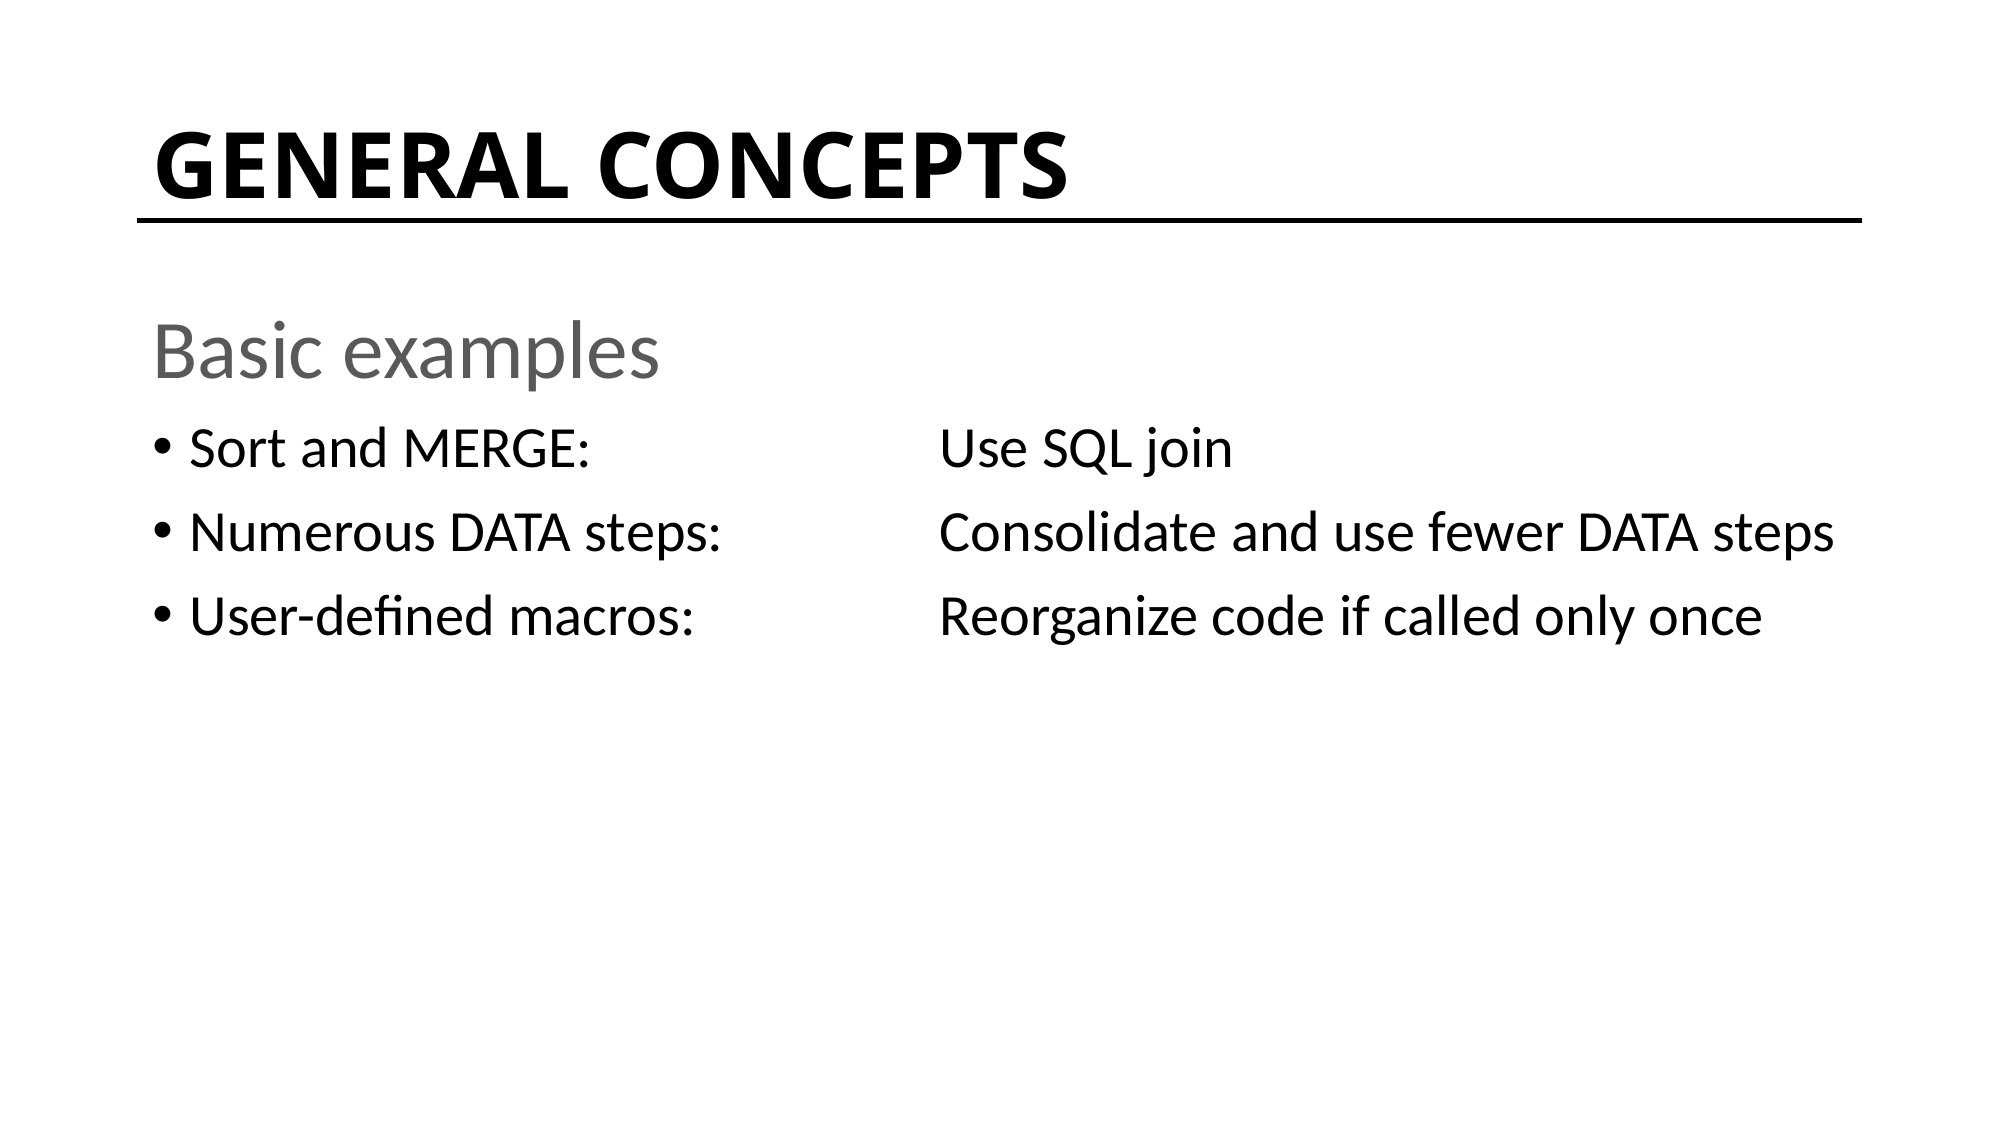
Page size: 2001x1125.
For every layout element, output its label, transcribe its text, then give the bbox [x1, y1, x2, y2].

title GENERAL CONCEPTS [137, 59, 1863, 278]
list Basic examples Sort and MERGE: Use SQL join Numerous DATA steps: Consolidate and use fewer DATA steps User-defined macros: Reorganize code if called only once [137, 299, 1863, 1014]
